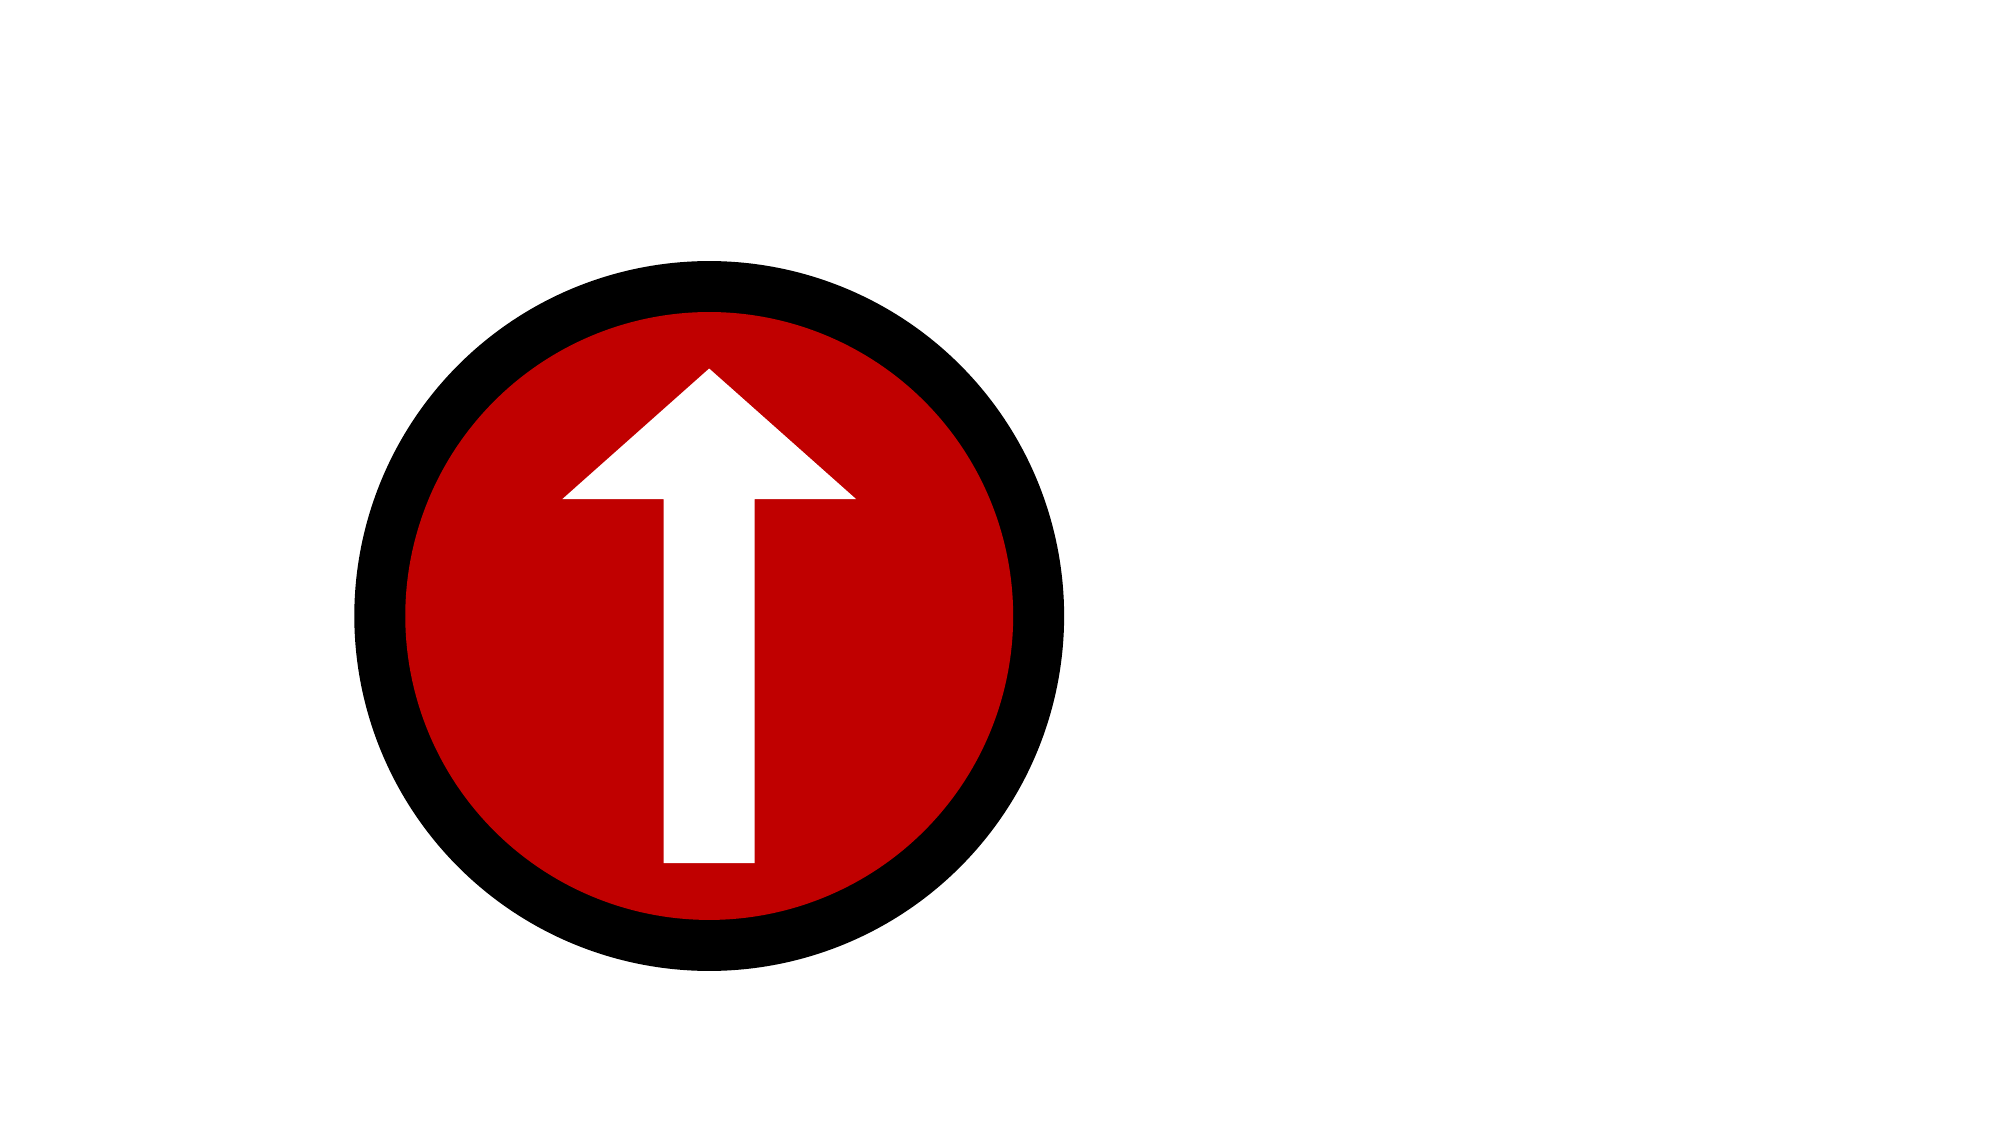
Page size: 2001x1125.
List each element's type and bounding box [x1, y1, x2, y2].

text_box [355, 262, 1064, 970]
